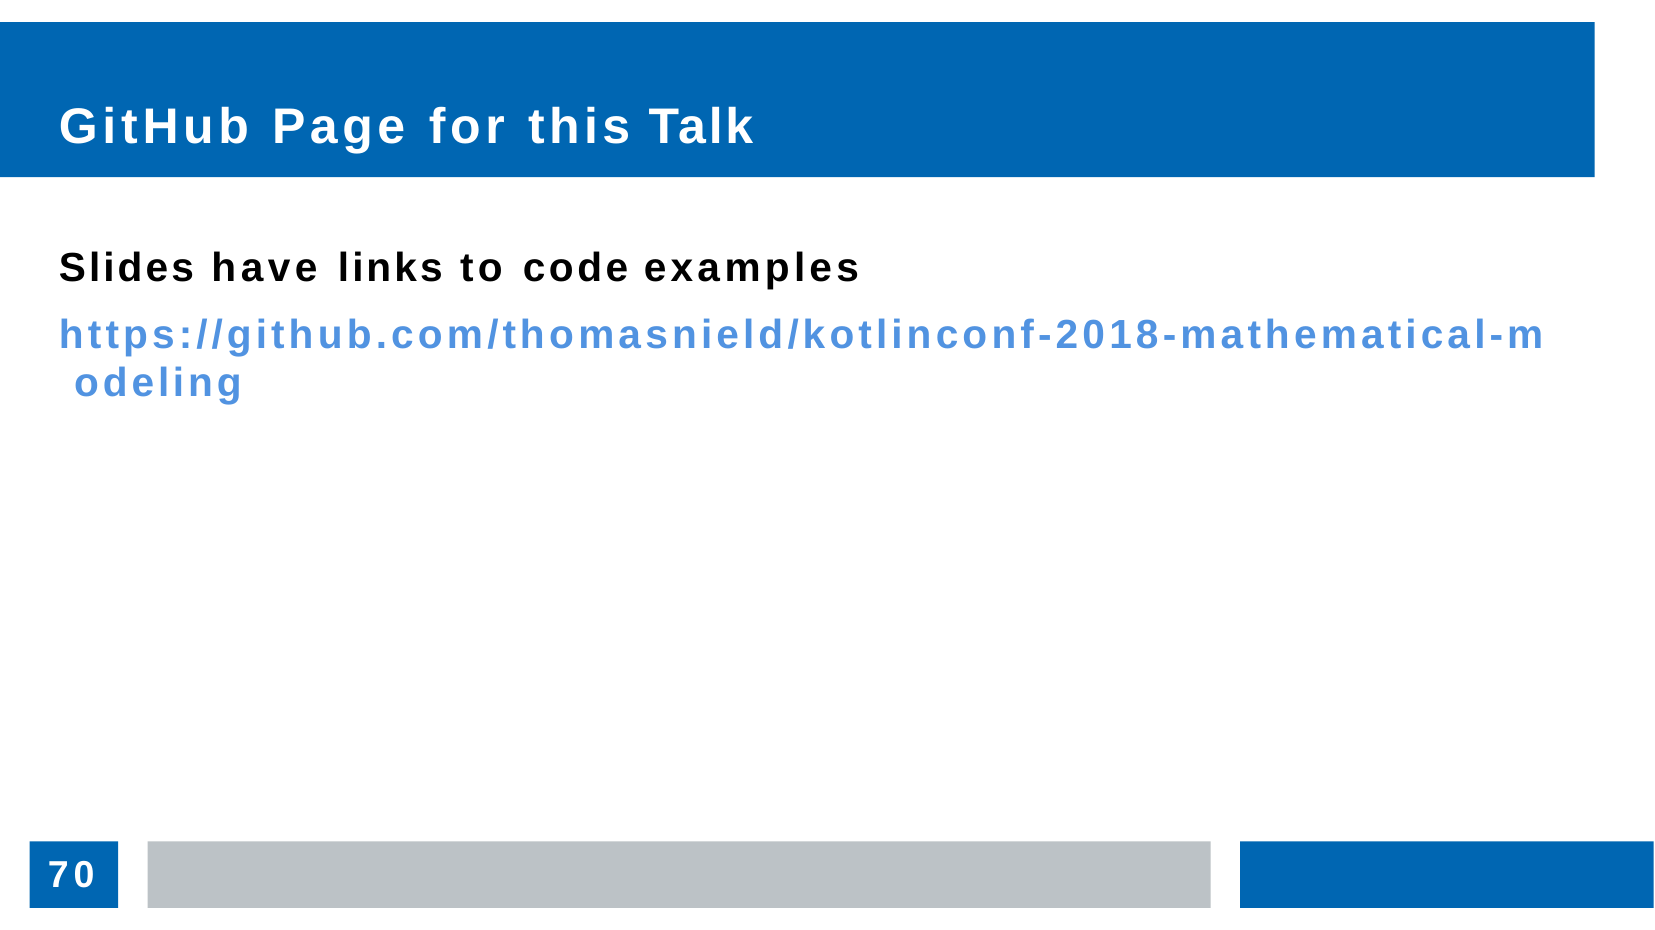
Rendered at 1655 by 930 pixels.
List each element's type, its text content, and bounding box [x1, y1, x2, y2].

text_box Slides have links to code examples https://github.com/thomasnield/kotlinconf-2018-mathematical-m odeling [56, 222, 1553, 405]
slide_number 70 [43, 850, 104, 930]
title GitHub Page for this Talk [56, 91, 764, 222]
